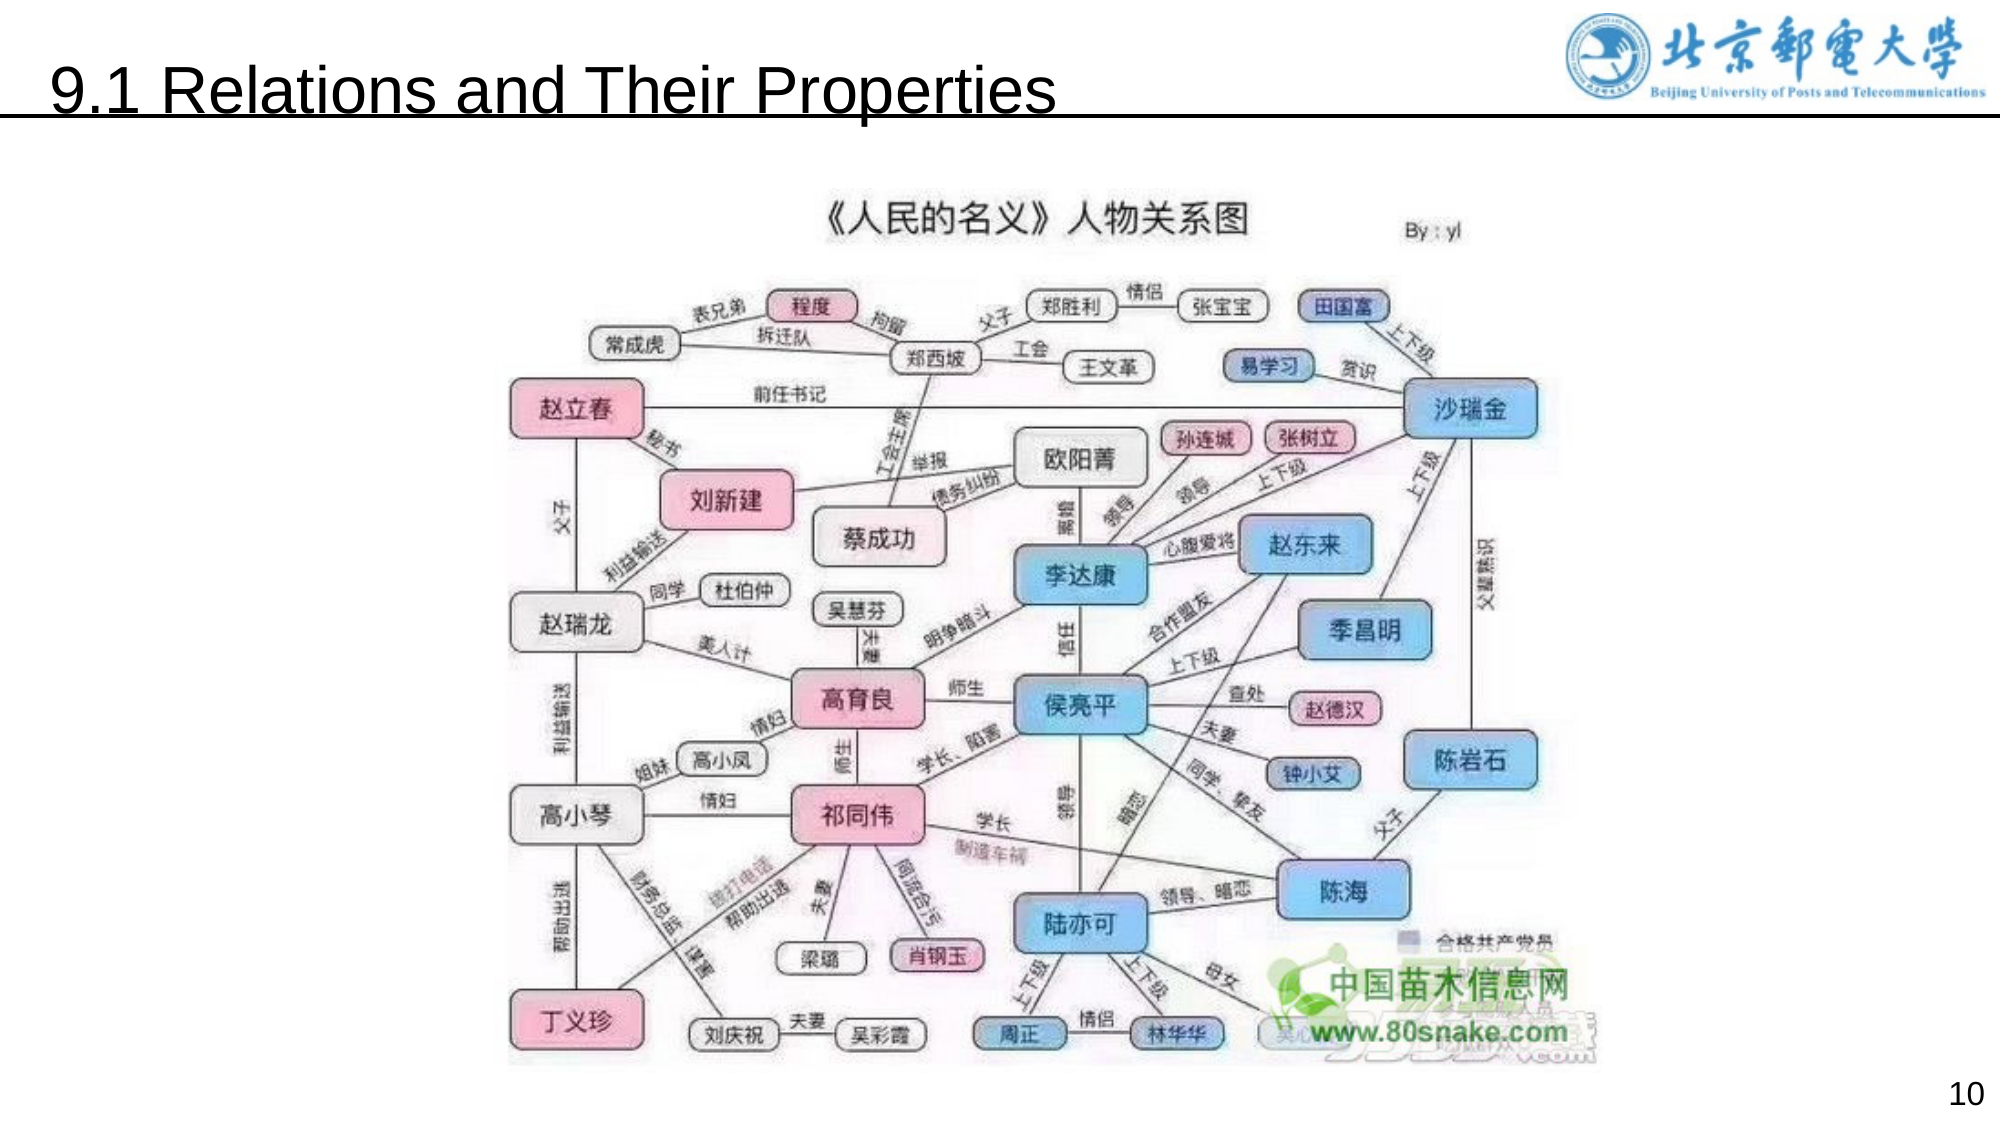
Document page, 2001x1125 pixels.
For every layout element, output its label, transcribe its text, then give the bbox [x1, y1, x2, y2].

text_box 9.1 Relations and Their Properties [34, 0, 1849, 135]
picture [493, 188, 1607, 1073]
picture [1849, 13, 1988, 101]
